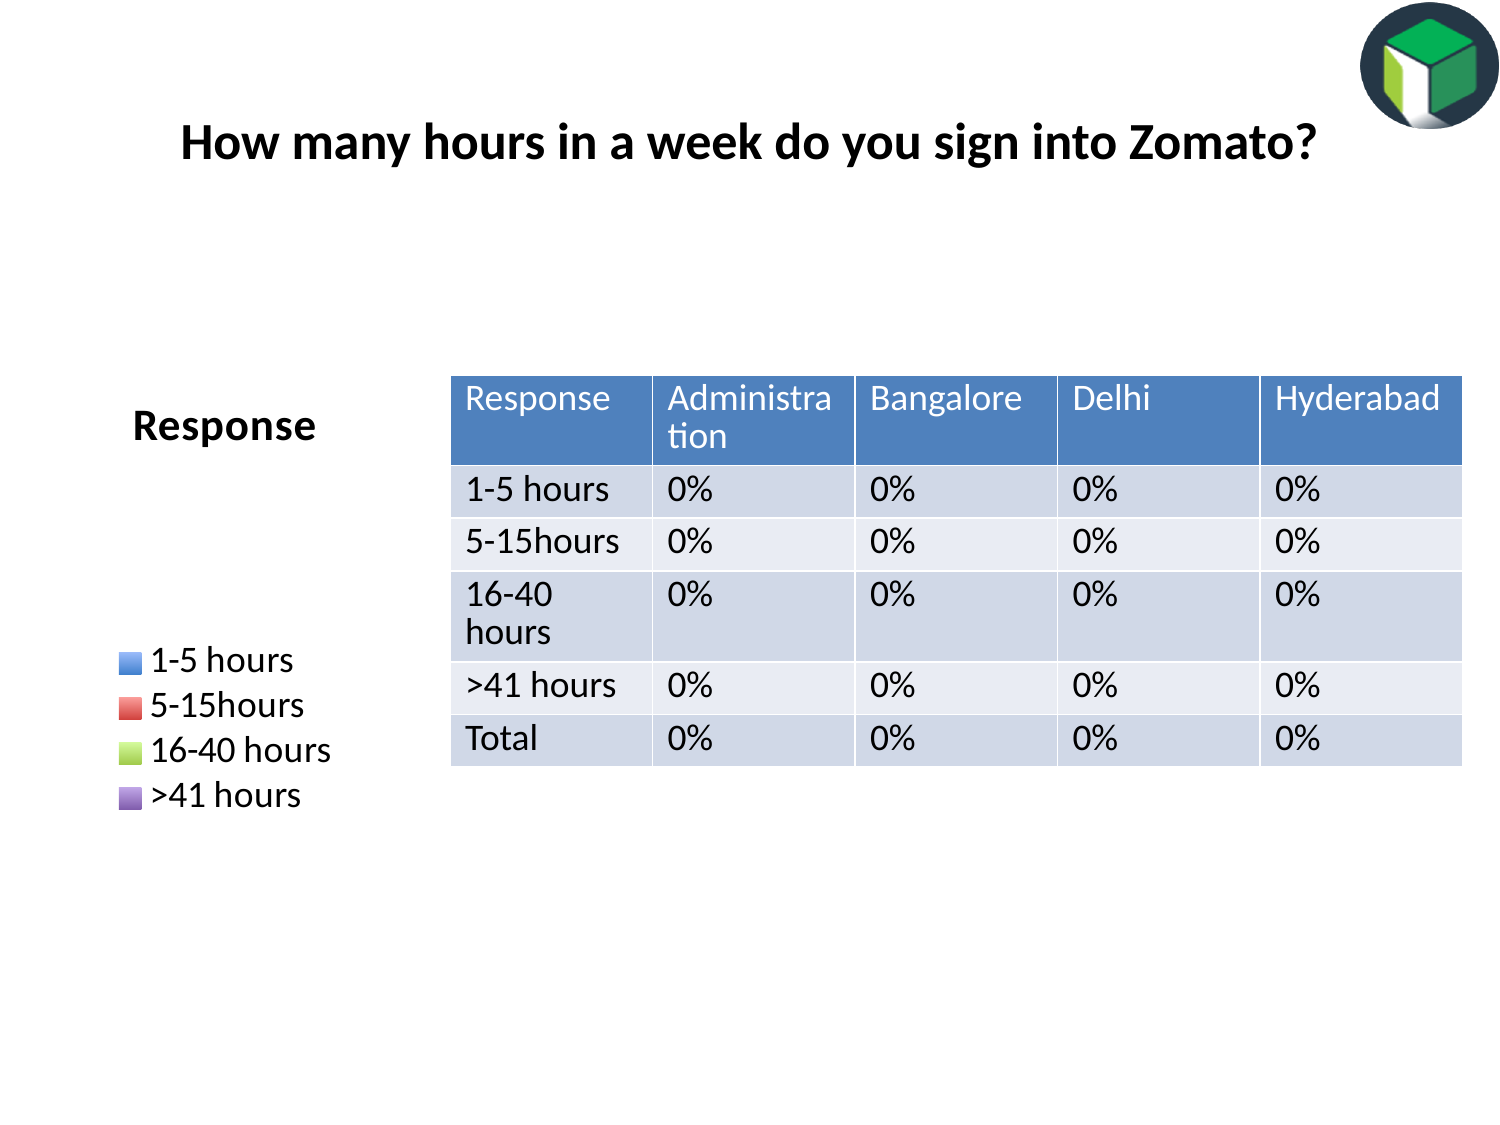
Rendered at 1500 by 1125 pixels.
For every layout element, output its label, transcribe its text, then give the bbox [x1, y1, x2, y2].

table_cell 0% [653, 715, 854, 766]
table_cell 0% [1058, 519, 1259, 570]
table_cell 5-15hours [454, 519, 652, 570]
table_header Bangalore [856, 376, 1057, 465]
table_header Hyderabad [1261, 376, 1462, 465]
table_cell 16-40 hours [454, 572, 652, 661]
table_cell Total [454, 715, 652, 766]
table_cell 0% [653, 466, 854, 517]
table_cell 0% [856, 572, 1057, 661]
table_header Delhi [1058, 376, 1259, 465]
table_cell 0% [1058, 572, 1259, 661]
table_cell >41 hours [454, 663, 652, 714]
picture [1360, 2, 1499, 130]
table_cell 1-5 hours [454, 466, 652, 517]
table_cell 0% [856, 519, 1057, 570]
table_cell 0% [856, 715, 1057, 766]
title How many hours in a week do you sign into Zomato? [75, 45, 1425, 233]
table_cell 0% [1058, 466, 1259, 517]
table_header Administration [653, 376, 854, 465]
table_cell 0% [1261, 466, 1462, 517]
table_cell 0% [653, 572, 854, 661]
table_cell 0% [1261, 663, 1462, 714]
table_cell 0% [1261, 715, 1462, 766]
table_cell 0% [1261, 572, 1462, 661]
table_cell 0% [653, 663, 854, 714]
table_cell 0% [1261, 519, 1462, 570]
chart [0, 374, 451, 826]
table_cell 0% [1058, 663, 1259, 714]
table_cell 0% [856, 466, 1057, 517]
table_cell 0% [653, 519, 854, 570]
table_cell 0% [856, 663, 1057, 714]
table_cell 0% [1058, 715, 1259, 766]
table_header Response [452, 376, 652, 465]
